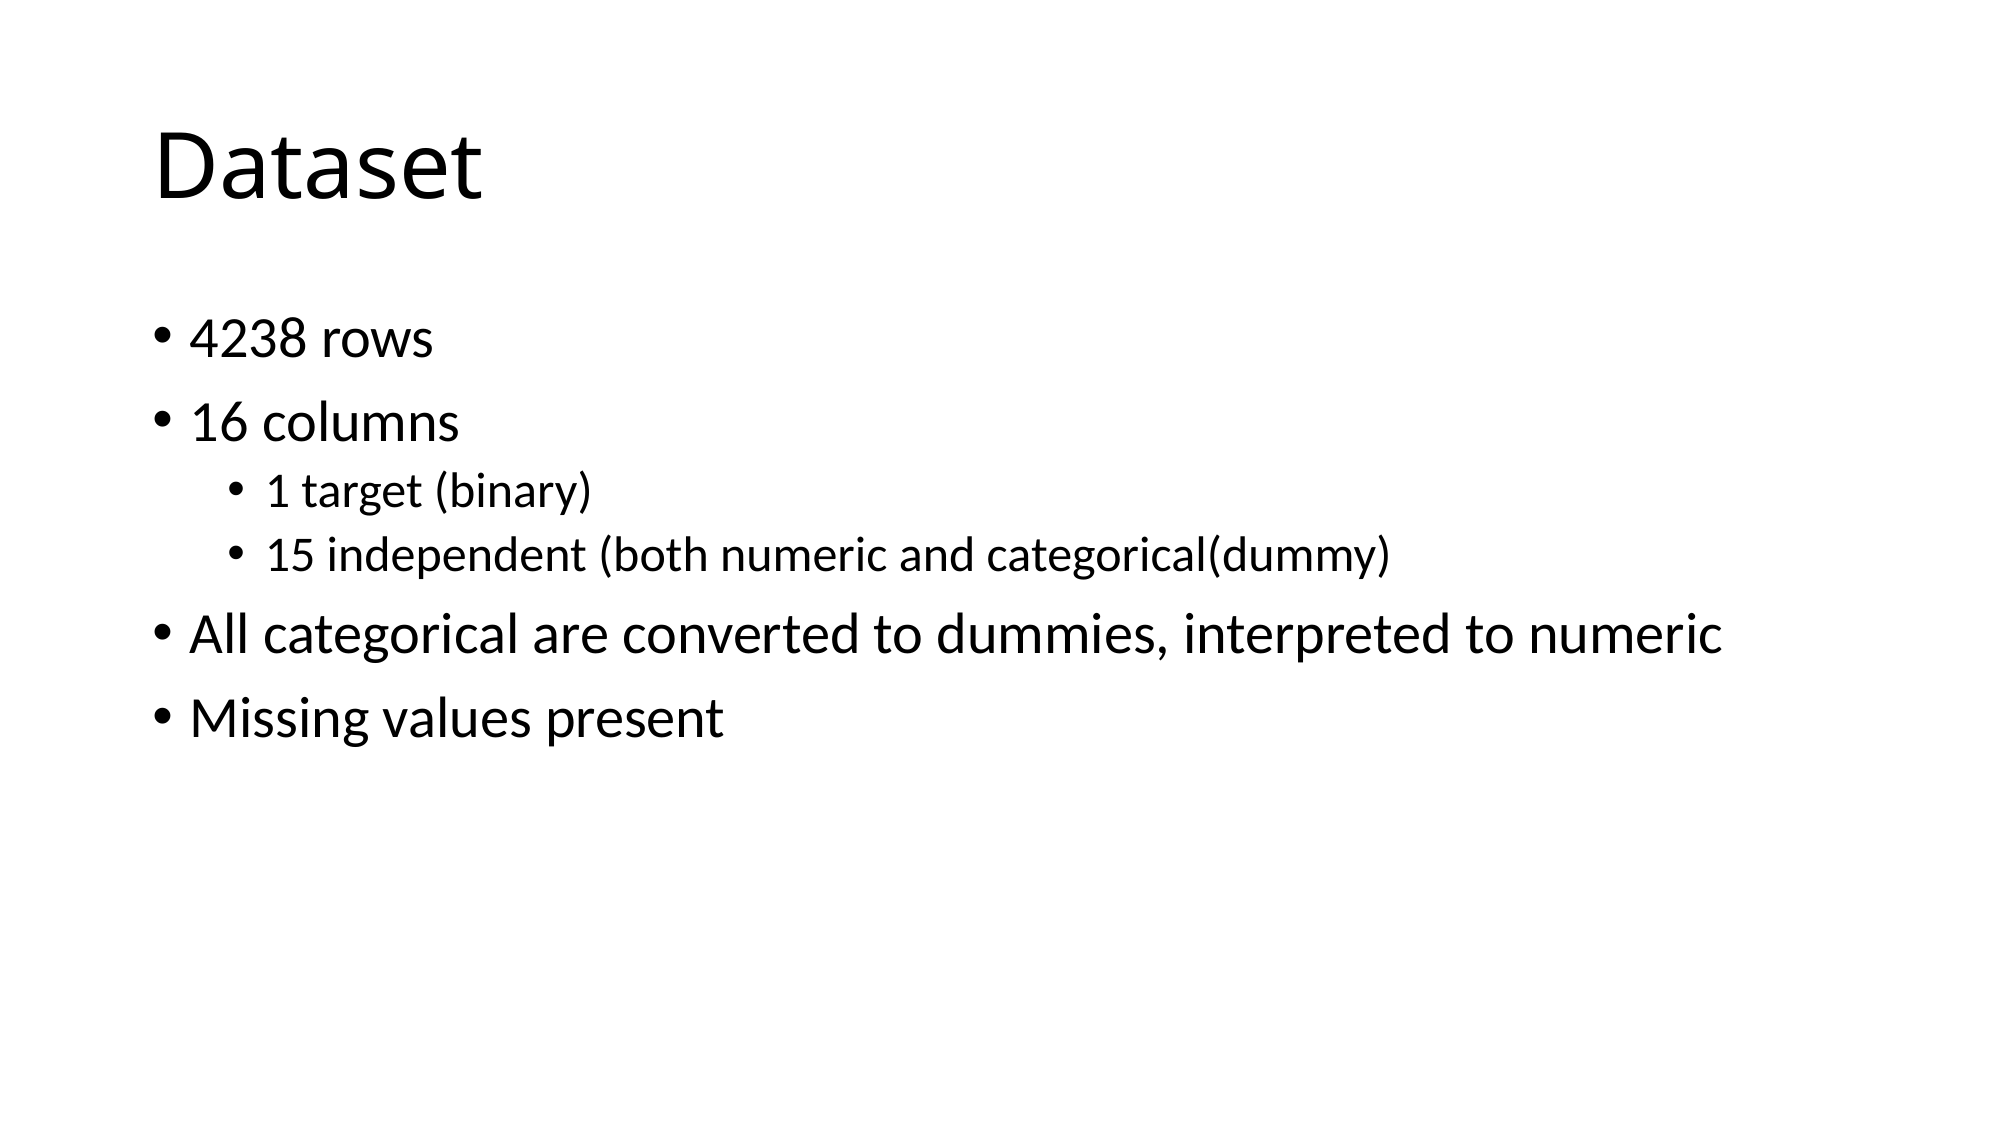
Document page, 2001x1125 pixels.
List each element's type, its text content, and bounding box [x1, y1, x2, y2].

list 4238 rows 16 columns 1 target (binary) 15 independent (both numeric and categorical(dummy) All categorical are converted to dummies, interpreted to numeric Missing values present [137, 299, 1863, 1014]
title Dataset [137, 59, 1863, 278]
